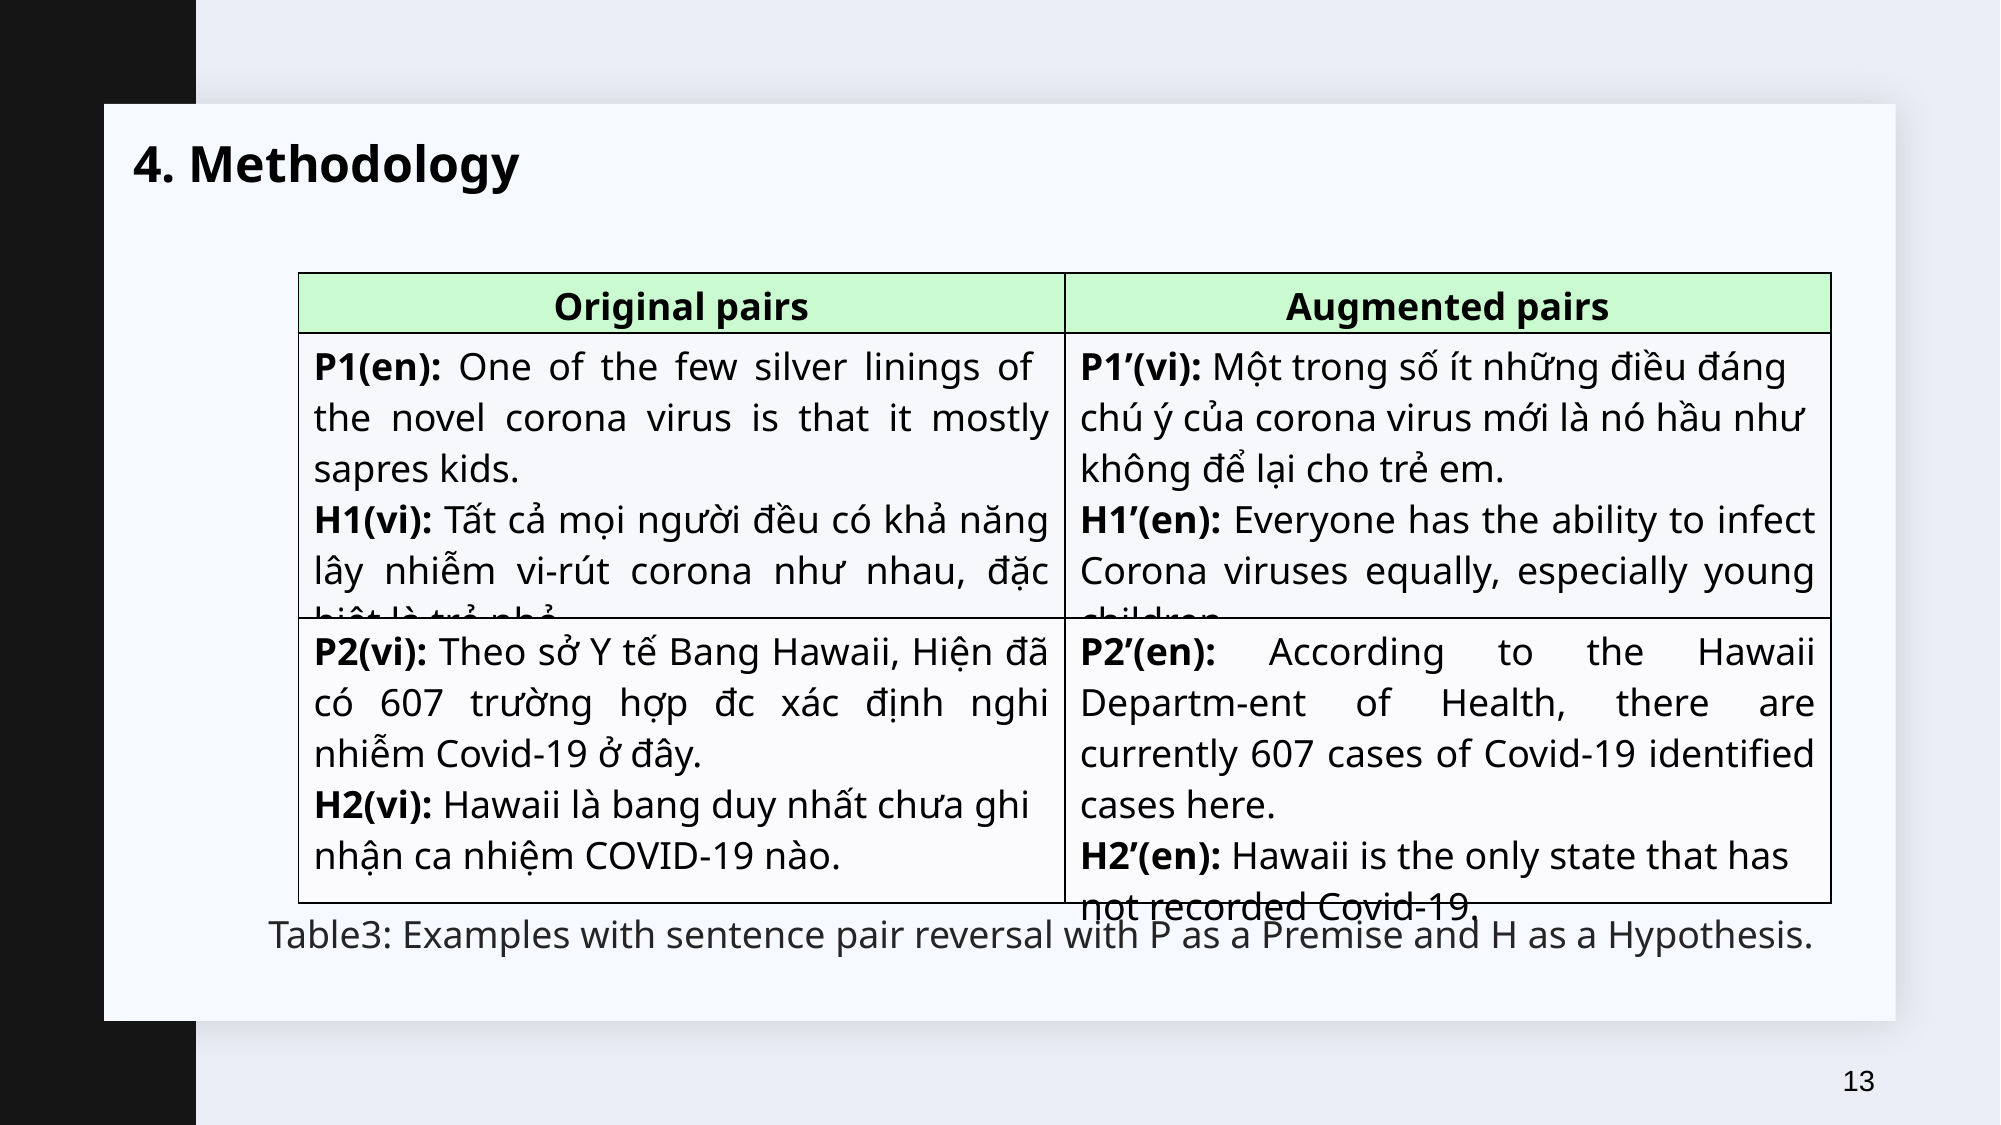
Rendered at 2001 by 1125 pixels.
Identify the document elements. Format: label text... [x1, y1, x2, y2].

table_header Augmented pairs [1066, 274, 1830, 332]
text_box Table3: Examples with sentence pair reversal with P as a Premise and H as a Hypothesis. [253, 903, 1898, 964]
table_cell P2(vi): Theo sở Y tế Bang Hawaii, Hiện đã có 607 trường hợp đc xác định nghi nhiễm Covid-19 ở đây. H2(vi): Hawaii là bang duy nhất chưa ghi nhận ca nhiệm COVID-19 nào. [299, 619, 1064, 902]
text_box 13 [1820, 1054, 1898, 1105]
text_box 4. Methodology [118, 143, 1119, 272]
table_cell P1(en): One of the few silver linings of the novel corona virus is that it mostly sapres kids. H1(vi): Tất cả mọi người đều có khả năng lây nhiễm vi-rút corona như nhau, đặc biệt là trẻ nhỏ. [299, 334, 1064, 617]
table_header Original pairs [299, 274, 1064, 332]
table_cell P2’(en): According to the Hawaii Departm-ent of Health, there are currently 607 cases of Covid-19 identified cases here. H2’(en): Hawaii is the only state that has not recorded Covid-19. [1066, 619, 1830, 902]
table_cell P1’(vi): Một trong số ít những điều đáng chú ý của corona virus mới là nó hầu như không để lại cho trẻ em. H1’(en): Everyone has the ability to infect Corona viruses equally, especially young children. [1066, 334, 1830, 617]
